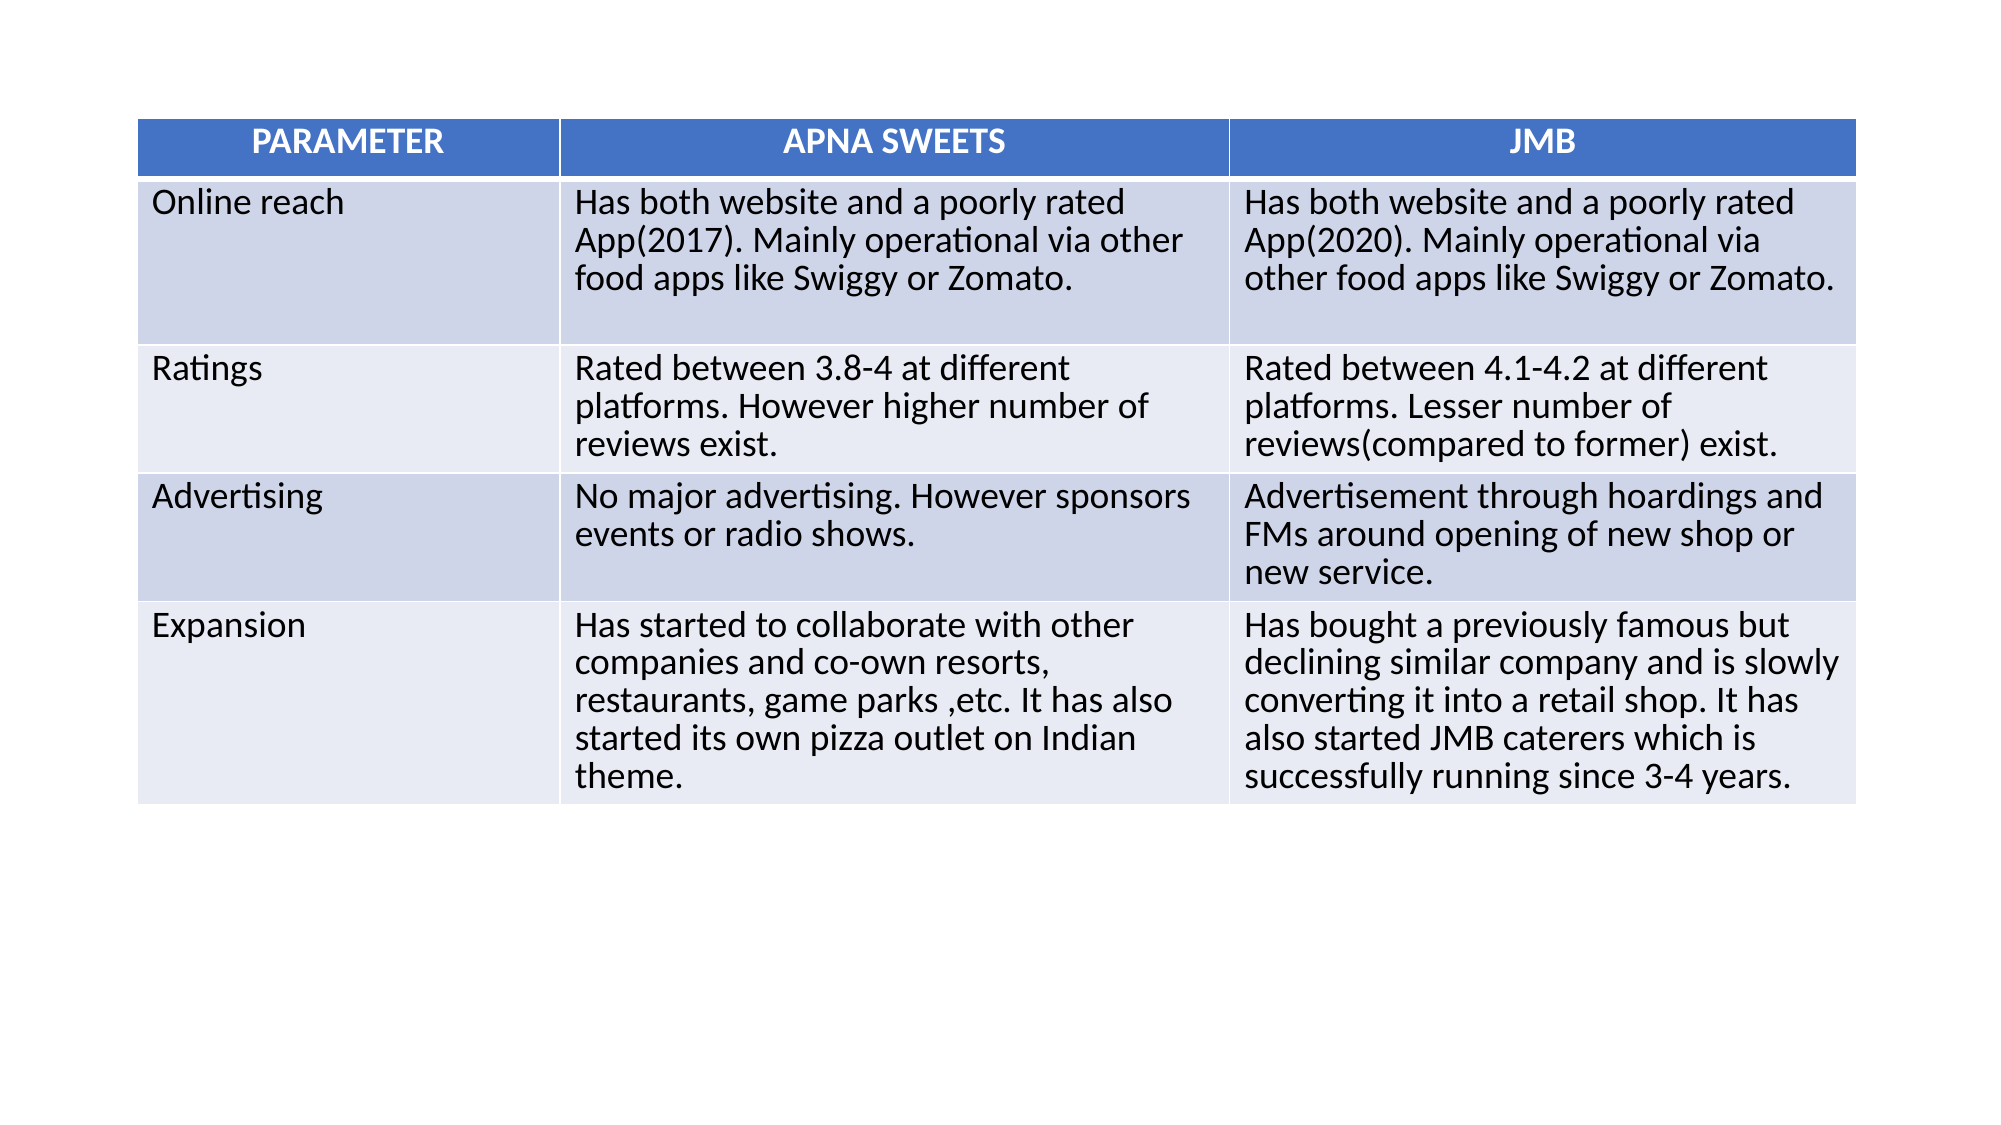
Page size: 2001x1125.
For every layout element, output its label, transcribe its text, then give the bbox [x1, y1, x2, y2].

table_cell Rated between 4.1-4.2 at different platforms. Lesser number of reviews(compared to former) exist. [1230, 346, 1856, 472]
table_cell Has both website and a poorly rated App(2017). Mainly operational via other food apps like Swiggy or Zomato. [561, 182, 1229, 344]
table_header APNA SWEETS [561, 119, 1229, 176]
table_header PARAMETER [138, 119, 559, 176]
table_cell No major advertising. However sponsors events or radio shows. [561, 474, 1229, 601]
table_cell Advertisement through hoardings and FMs around opening of new shop or new service. [1230, 474, 1856, 601]
table_header JMB [1230, 119, 1856, 176]
table_cell Online reach [138, 182, 559, 344]
table_cell Has started to collaborate with other companies and co-own resorts, restaurants, game parks ,etc. It has also started its own pizza outlet on Indian theme. [561, 602, 1229, 804]
table_cell Expansion [138, 602, 559, 804]
table_cell Has both website and a poorly rated App(2020). Mainly operational via other food apps like Swiggy or Zomato. [1230, 182, 1856, 344]
table_cell Ratings [138, 346, 559, 472]
table_cell Rated between 3.8-4 at different platforms. However higher number of reviews exist. [561, 346, 1229, 472]
table_cell Has bought a previously famous but declining similar company and is slowly converting it into a retail shop. It has also started JMB caterers which is successfully running since 3-4 years. [1230, 602, 1856, 804]
table_cell Advertising [138, 474, 559, 601]
